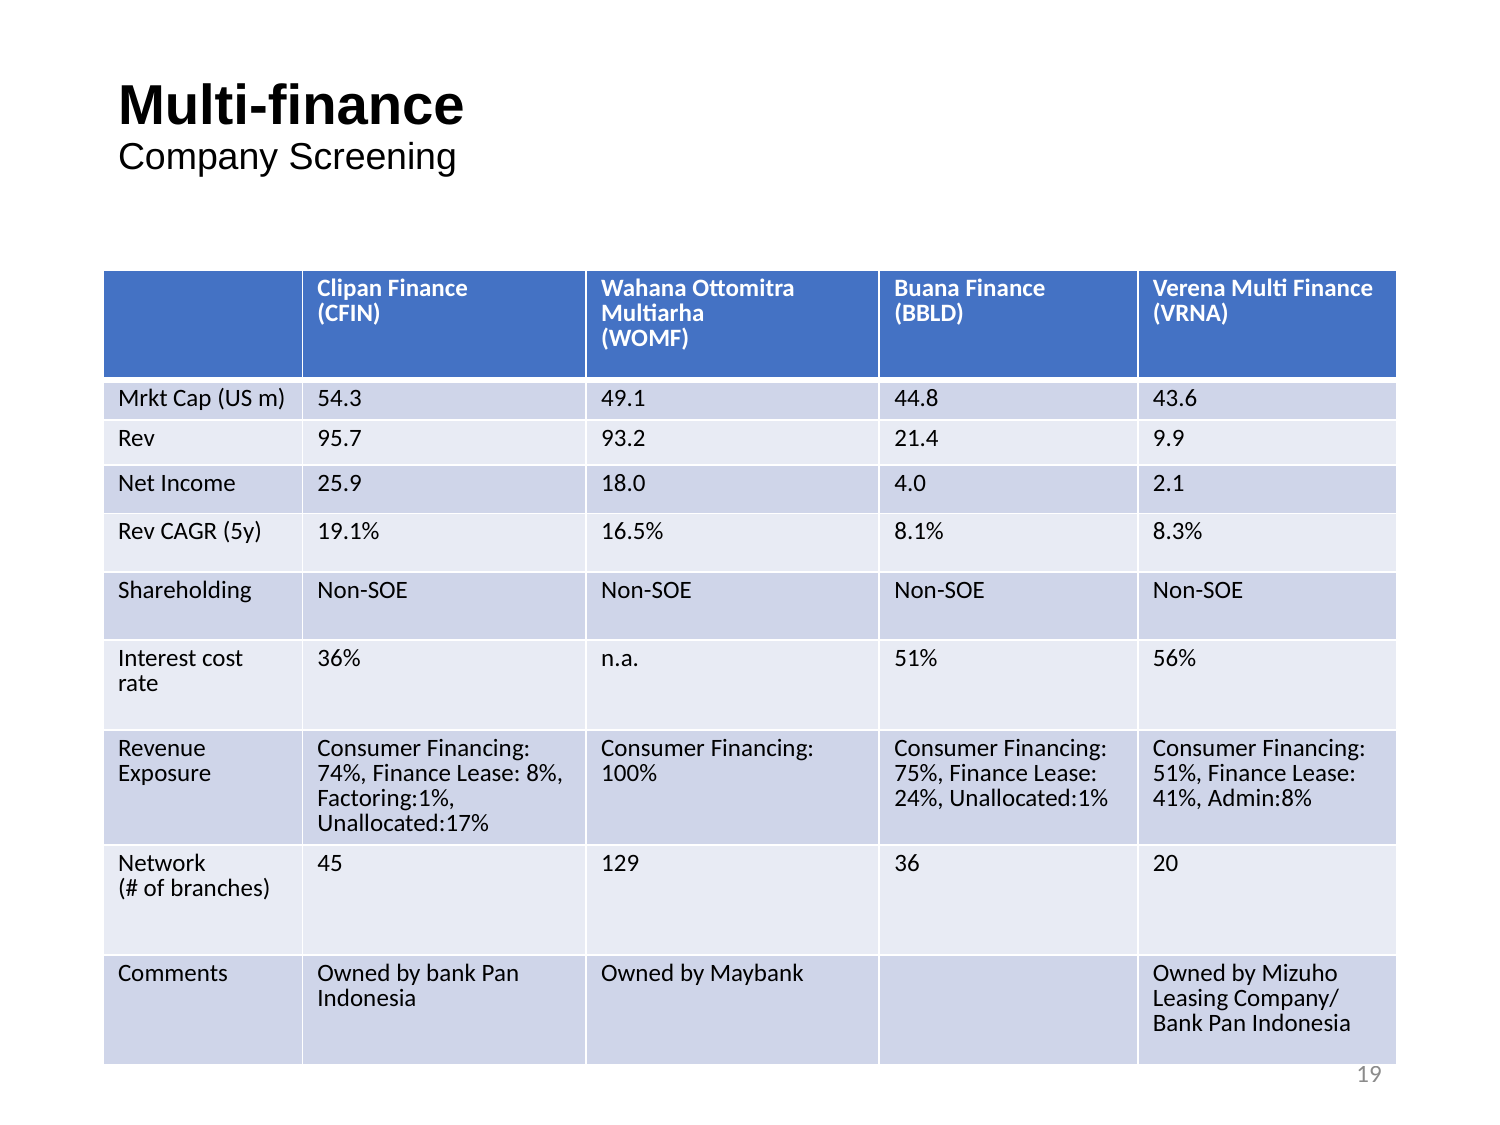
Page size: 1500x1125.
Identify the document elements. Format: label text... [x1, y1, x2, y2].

table_cell 51% [880, 641, 1137, 729]
table_header Verena Multi Finance (VRNA) [1139, 271, 1396, 377]
table_header Wahana Ottomitra Multiarha (WOMF) [587, 271, 878, 377]
table_header [104, 271, 302, 377]
table_cell 95.7 [303, 421, 585, 464]
table_cell Rev [104, 421, 302, 464]
table_cell Mrkt Cap (US m) [104, 383, 302, 419]
table_cell [880, 956, 1137, 1064]
table_cell 8.1% [880, 514, 1137, 571]
title Multi-finance Company Screening [103, 59, 1329, 194]
table_cell 54.3 [303, 383, 585, 419]
table_cell Non-SOE [880, 573, 1137, 639]
table_cell Network (# of branches) [104, 846, 302, 954]
table_cell Rev CAGR (5y) [104, 514, 302, 571]
table_cell 56% [1139, 641, 1396, 729]
table_cell 2.1 [1139, 466, 1396, 513]
table_cell Consumer Financing: 100% [587, 731, 878, 844]
table_cell Consumer Financing: 75%, Finance Lease: 24%, Unallocated:1% [880, 731, 1137, 844]
table_cell Owned by Maybank [587, 956, 878, 1064]
table_cell 21.4 [880, 421, 1137, 464]
table_cell 18.0 [587, 466, 878, 513]
table_cell Consumer Financing: 51%, Finance Lease: 41%, Admin:8% [1139, 731, 1396, 844]
table_cell 45 [303, 846, 585, 954]
table_cell Owned by Mizuho Leasing Company/ Bank Pan Indonesia [1139, 956, 1396, 1064]
table_cell Non-SOE [587, 573, 878, 639]
table_cell 129 [587, 846, 878, 954]
table_cell Net Income [104, 466, 302, 513]
table_header Clipan Finance (CFIN) [303, 271, 585, 377]
table_cell 93.2 [587, 421, 878, 464]
table_cell 4.0 [880, 466, 1137, 513]
table_cell 44.8 [880, 383, 1137, 419]
table_cell Consumer Financing: 74%, Finance Lease: 8%, Factoring:1%, Unallocated:17% [303, 731, 585, 844]
table_cell 8.3% [1139, 514, 1396, 571]
table_header Buana Finance (BBLD) [880, 271, 1137, 377]
slide_number 19 [1059, 1066, 1397, 1103]
table_cell Interest cost rate [104, 641, 302, 729]
table_cell 43.6 [1139, 383, 1396, 419]
table_cell 9.9 [1139, 421, 1396, 464]
table_cell 25.9 [303, 466, 585, 513]
table_cell 49.1 [587, 383, 878, 419]
table_cell Shareholding [104, 573, 302, 639]
table_cell 16.5% [587, 514, 878, 571]
table_cell 20 [1139, 846, 1396, 954]
table_cell 36% [303, 641, 585, 729]
table_cell Owned by bank Pan Indonesia [303, 956, 585, 1064]
table_cell Non-SOE [1139, 573, 1396, 639]
table_cell n.a. [587, 641, 878, 729]
table_cell 36 [880, 846, 1137, 954]
table_cell Comments [104, 956, 302, 1064]
table_cell 19.1% [303, 514, 585, 571]
table_cell Revenue Exposure [104, 731, 302, 844]
table_cell Non-SOE [303, 573, 585, 639]
